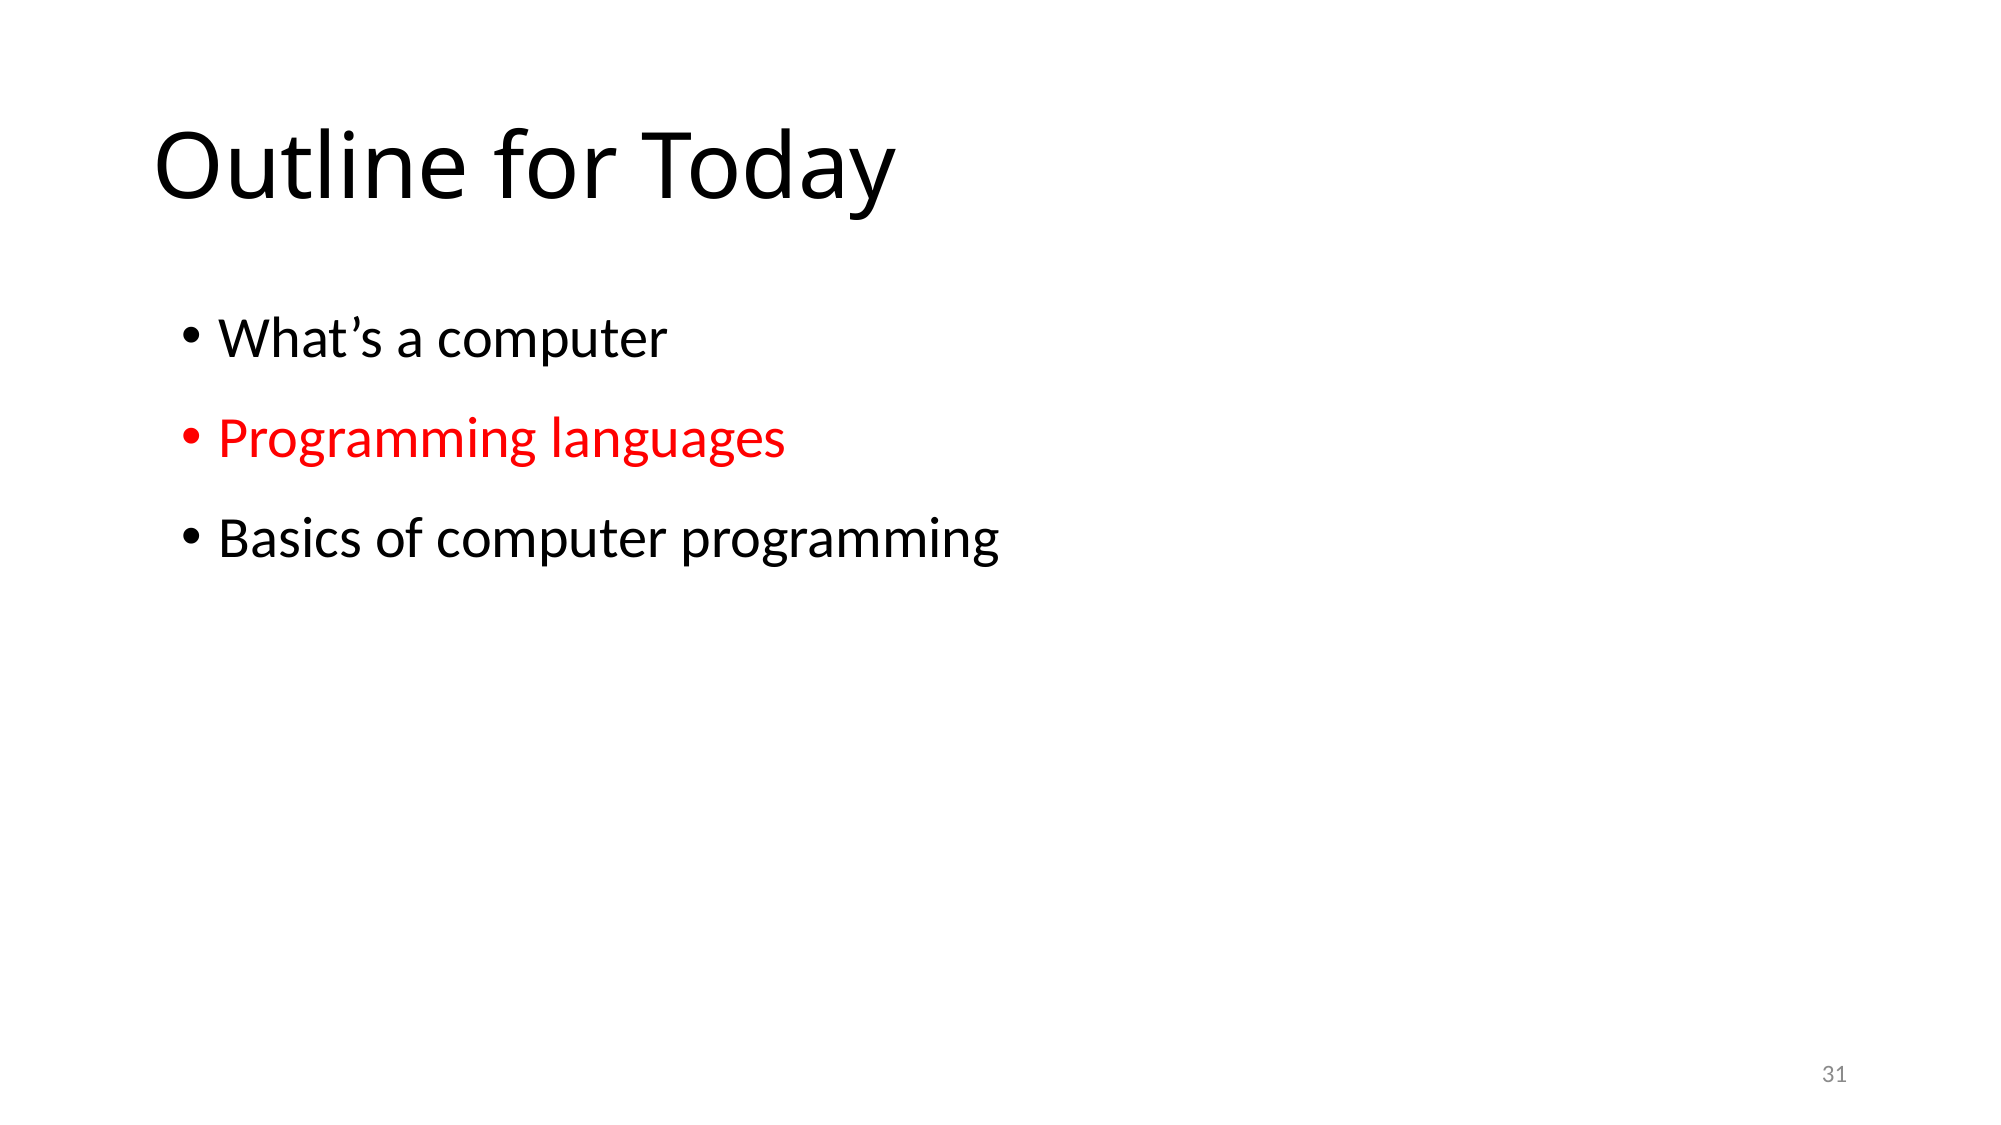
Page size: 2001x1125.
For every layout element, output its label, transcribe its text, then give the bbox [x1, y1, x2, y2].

slide_number 31 [1412, 1042, 1863, 1103]
list What’s a computer Programming languages Basics of computer programming [166, 299, 1921, 1055]
title Outline for Today [137, 59, 1863, 278]
